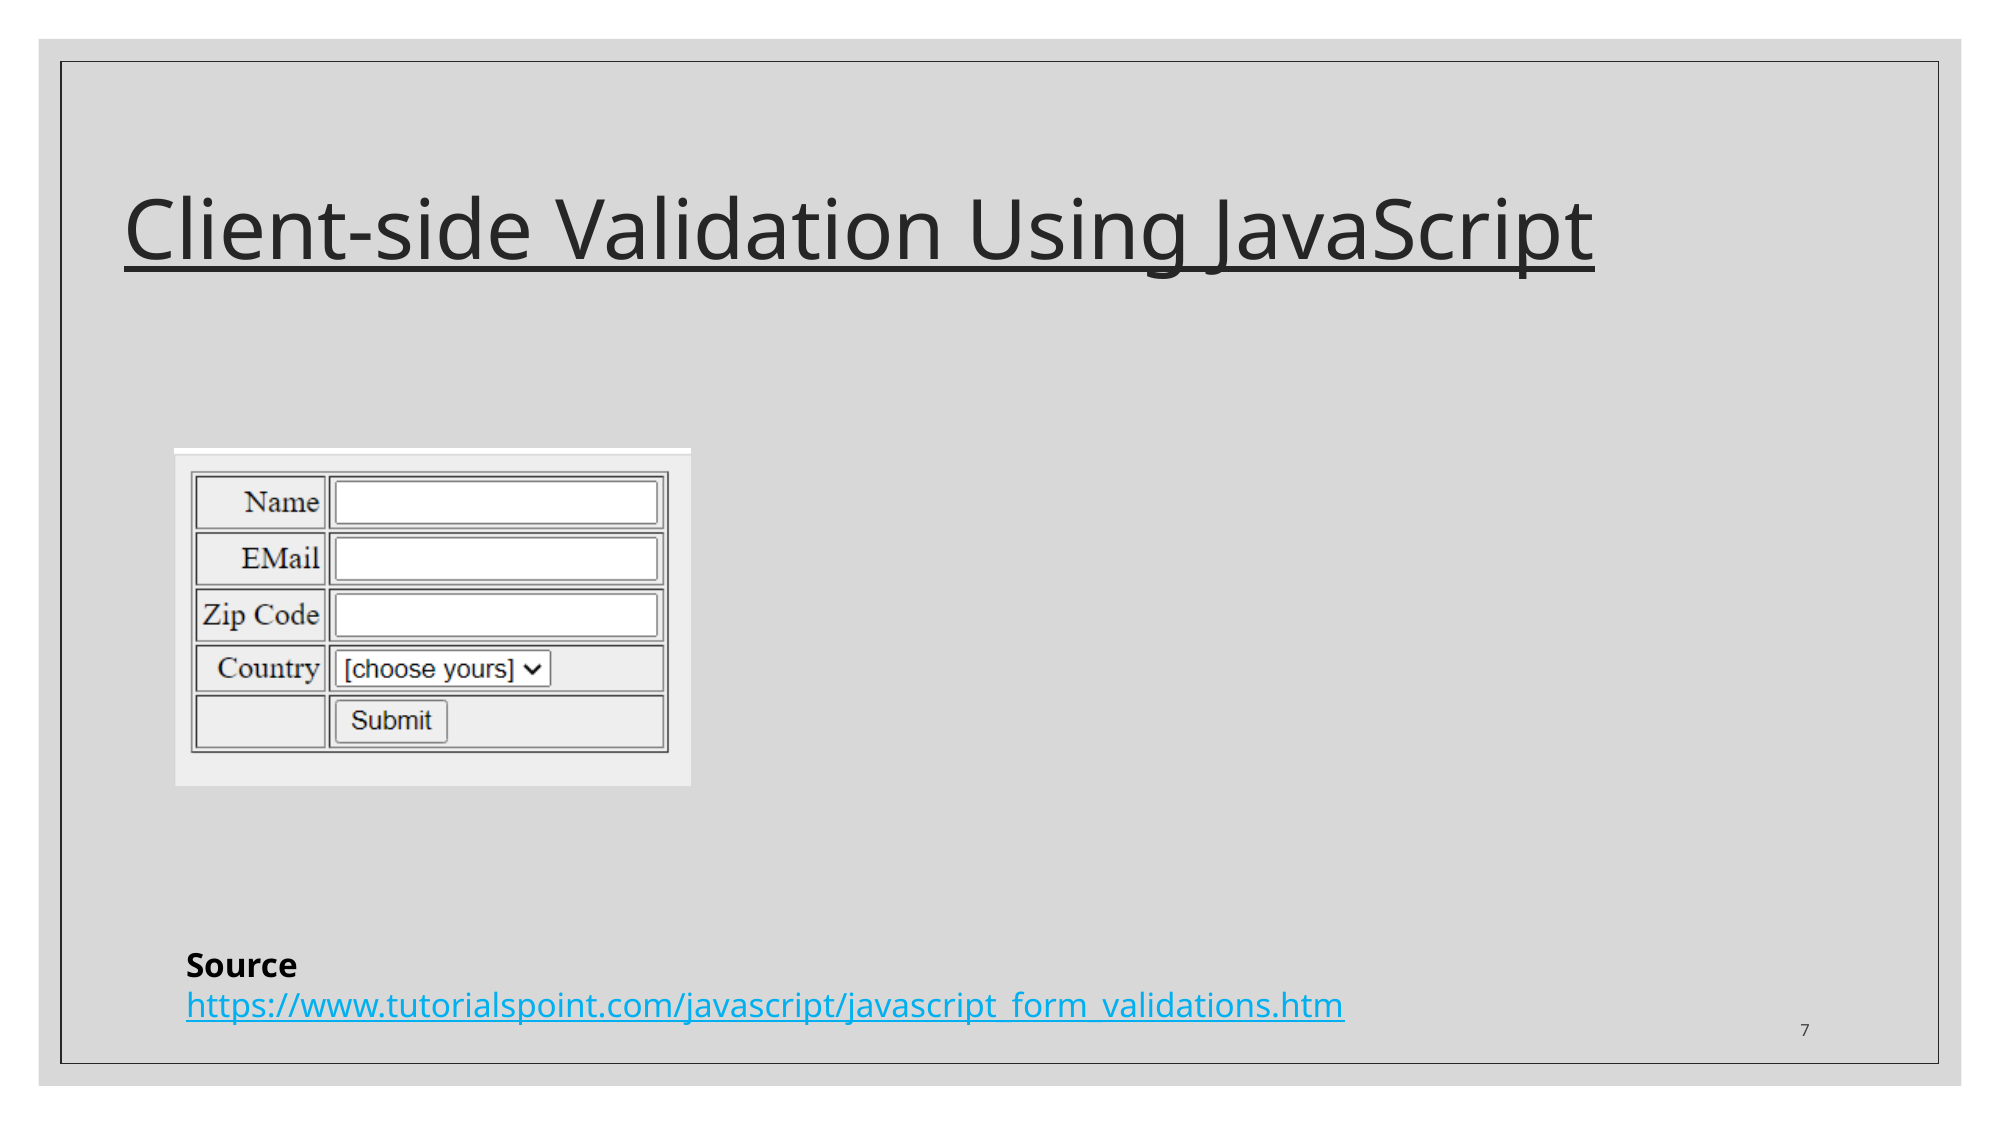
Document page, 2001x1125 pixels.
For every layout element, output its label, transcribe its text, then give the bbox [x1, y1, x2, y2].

picture [174, 448, 691, 786]
slide_number 7 [1687, 990, 1825, 1050]
text_box Source https://www.tutorialspoint.com/javascript/javascript_form_validations.htm [171, 936, 1822, 1037]
title Client-side Validation Using JavaScript [108, 120, 1825, 346]
